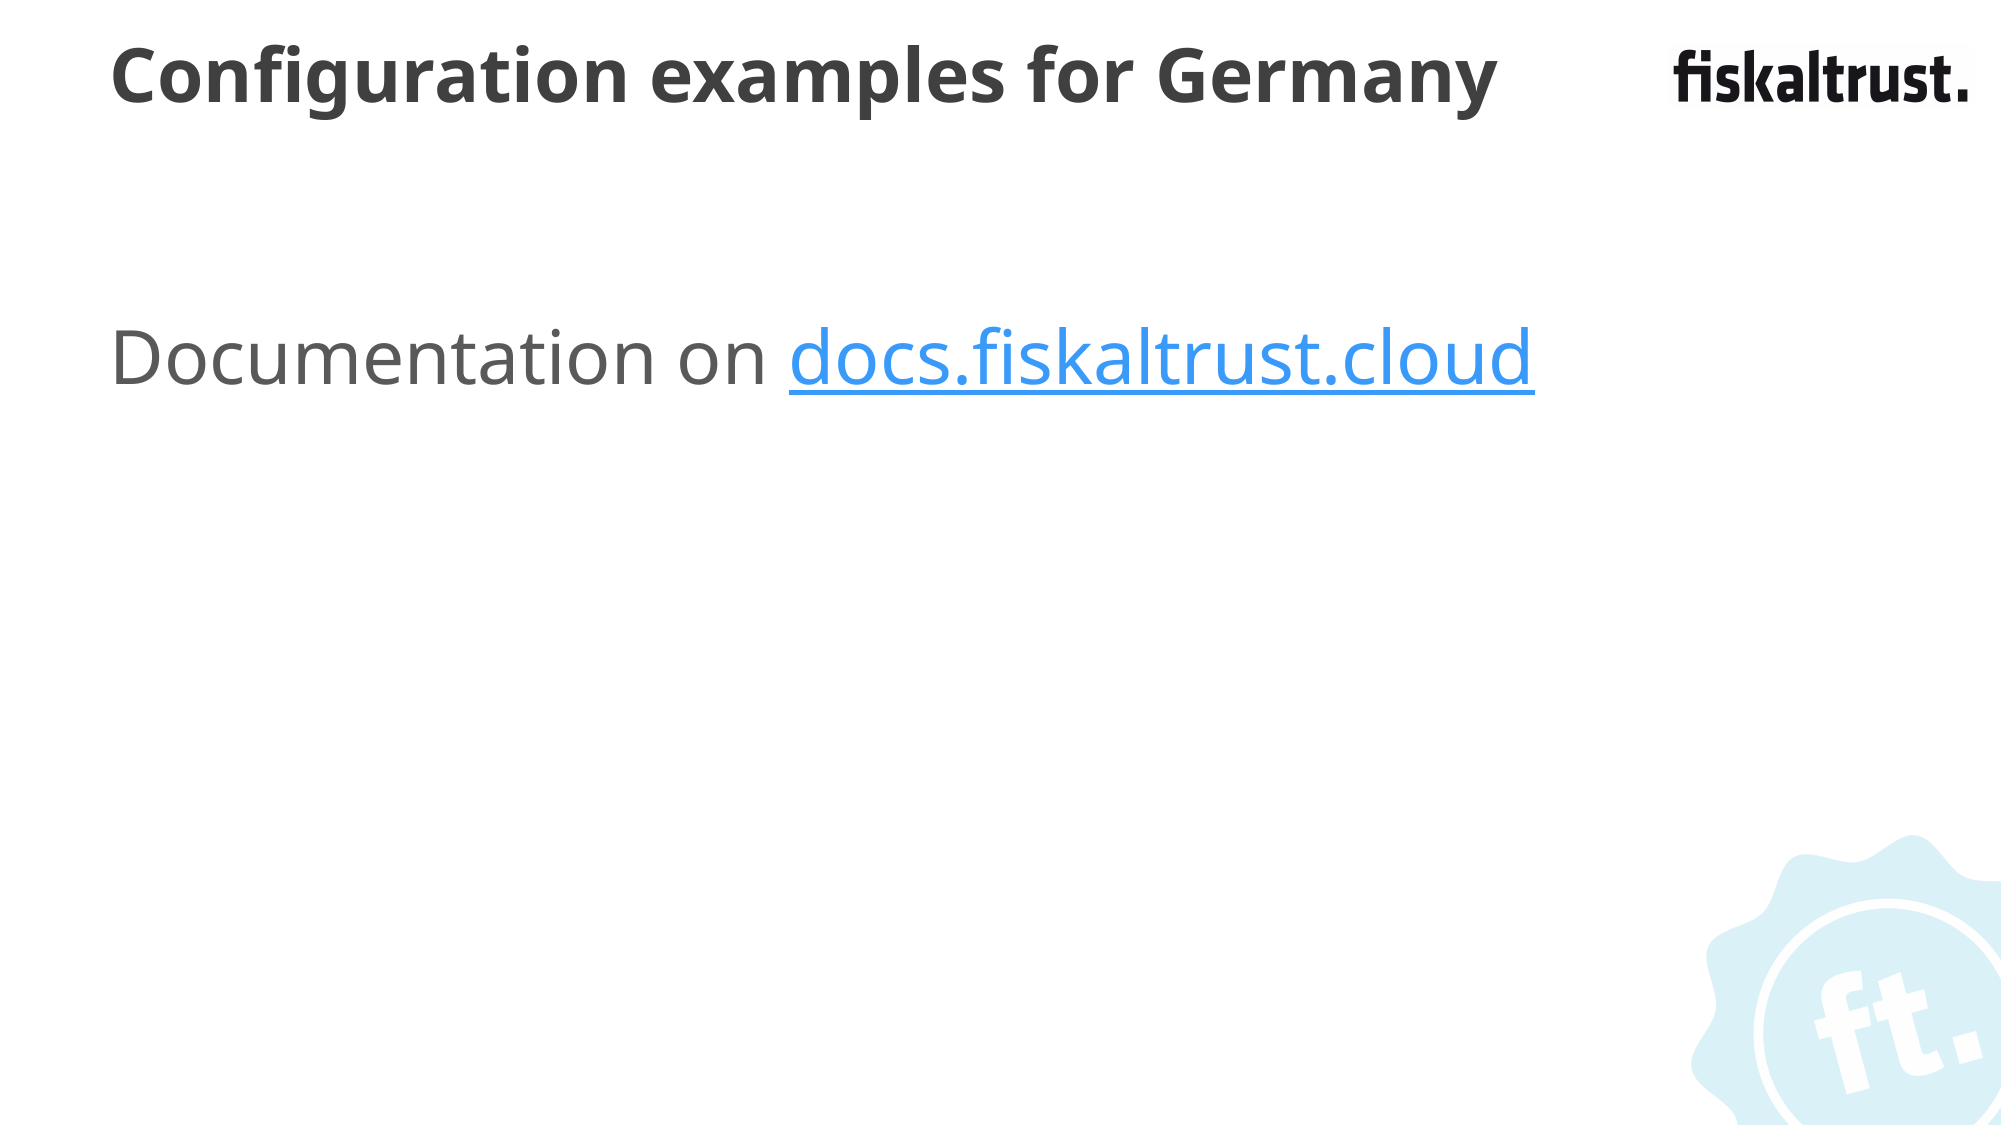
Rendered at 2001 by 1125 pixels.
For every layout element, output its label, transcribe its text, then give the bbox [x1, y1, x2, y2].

picture [1667, 43, 1974, 109]
list Documentation on docs.fiskaltrust.cloud [94, 189, 1913, 1027]
picture [1691, 835, 2000, 1125]
title Configuration examples for Germany [94, 30, 1646, 118]
